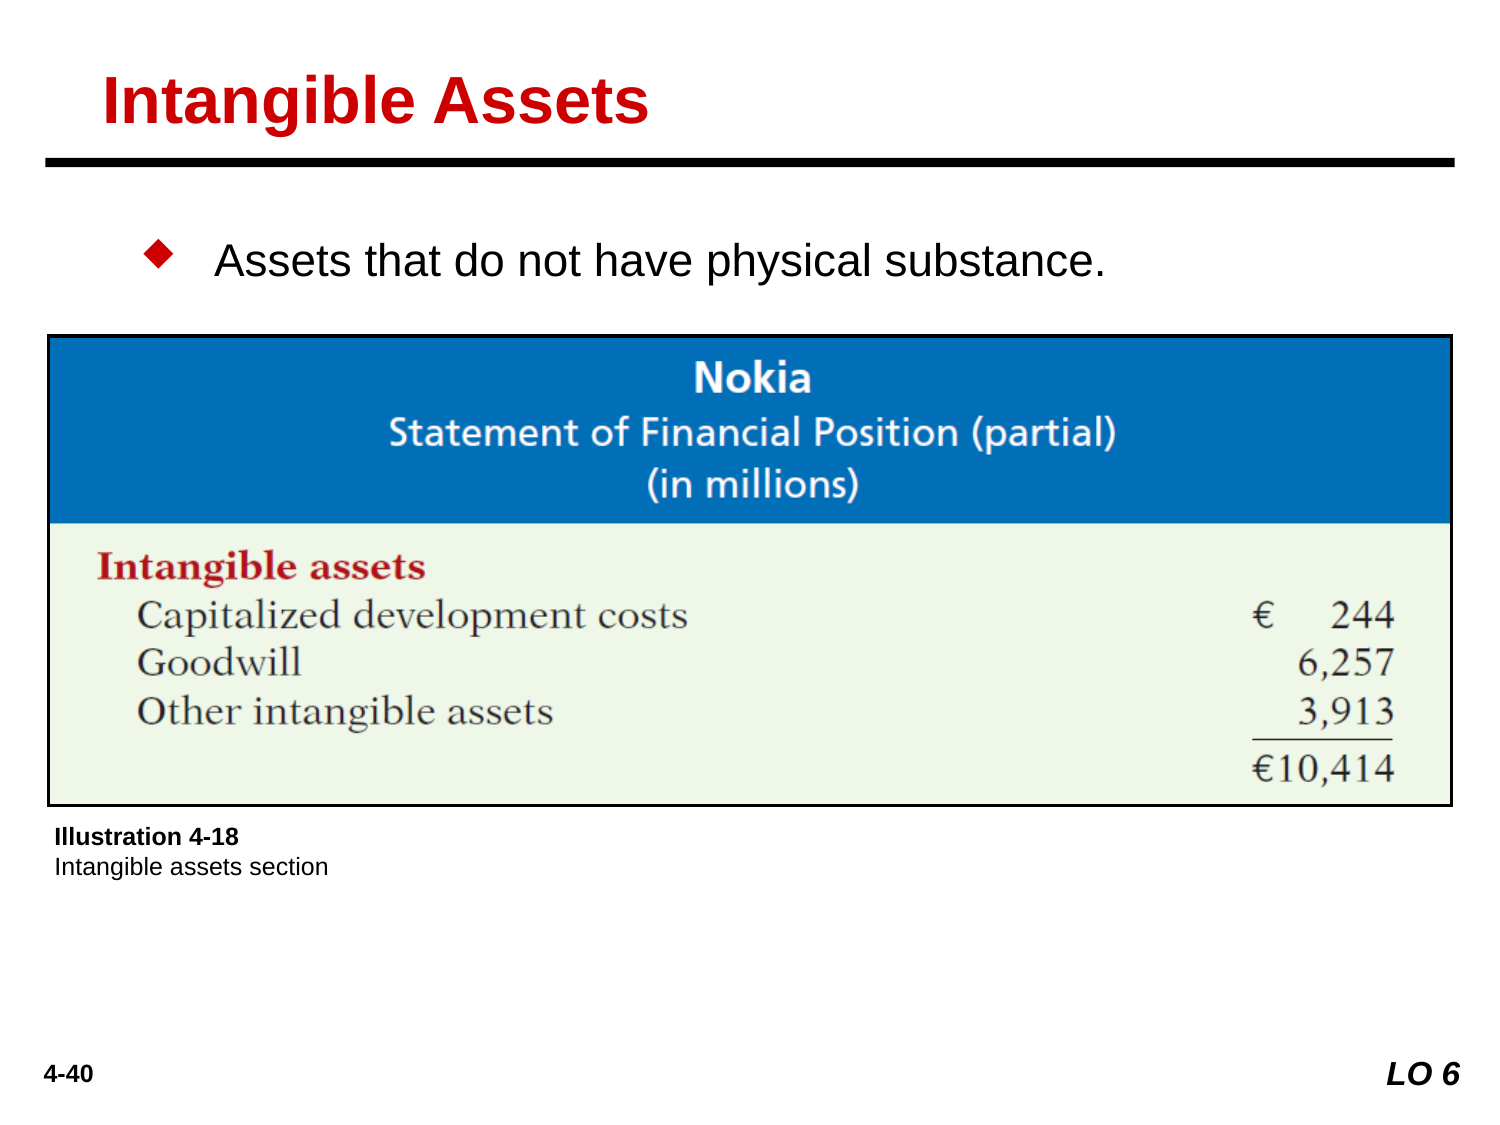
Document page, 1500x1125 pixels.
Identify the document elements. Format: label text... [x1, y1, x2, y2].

text_box Assets that do not have physical substance. [87, 212, 1475, 294]
text_box LO 6 [1350, 1044, 1475, 1100]
picture [49, 337, 1451, 805]
text_box Intangible Assets [87, 50, 1450, 142]
text_box Illustration 4-18 Intangible assets section [39, 813, 415, 888]
